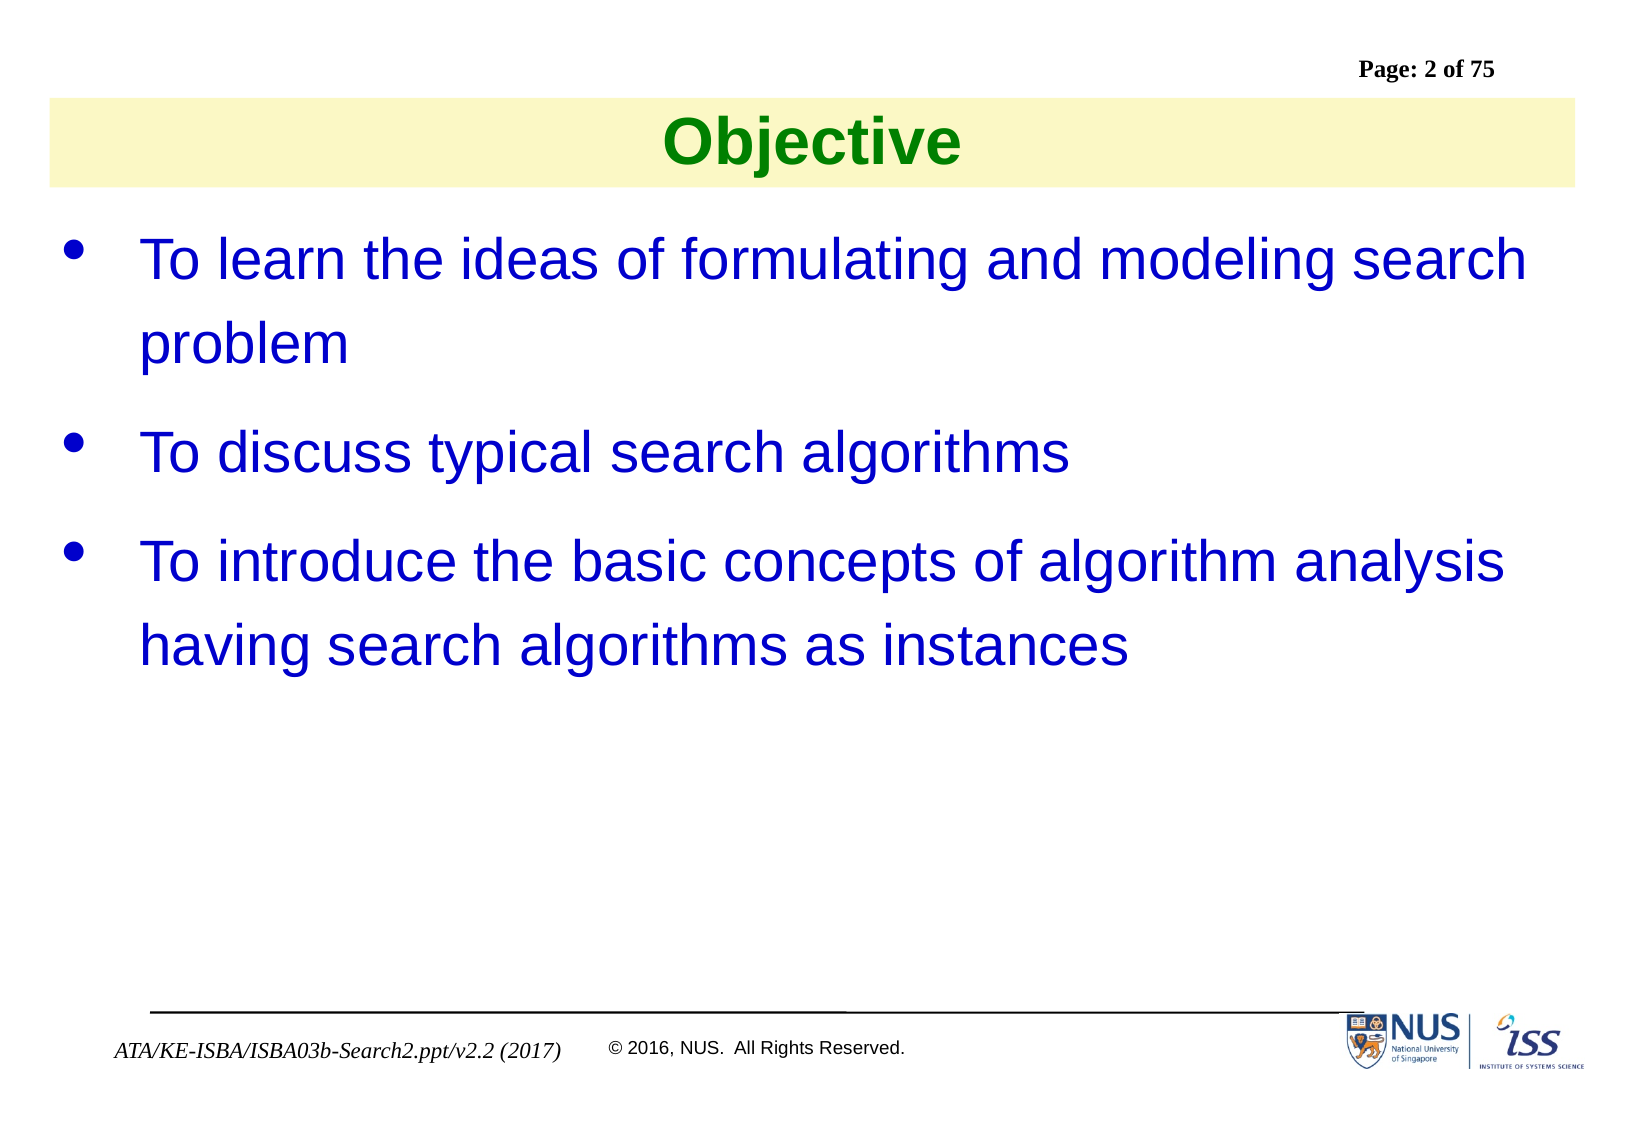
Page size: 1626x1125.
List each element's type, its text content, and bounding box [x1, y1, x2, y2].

title Objective [49, 97, 1576, 188]
list To learn the ideas of formulating and modeling search problem To discuss typical search algorithms To introduce the basic concepts of algorithm analysis having search algorithms as instances [49, 199, 1576, 988]
picture [1339, 1013, 1585, 1069]
